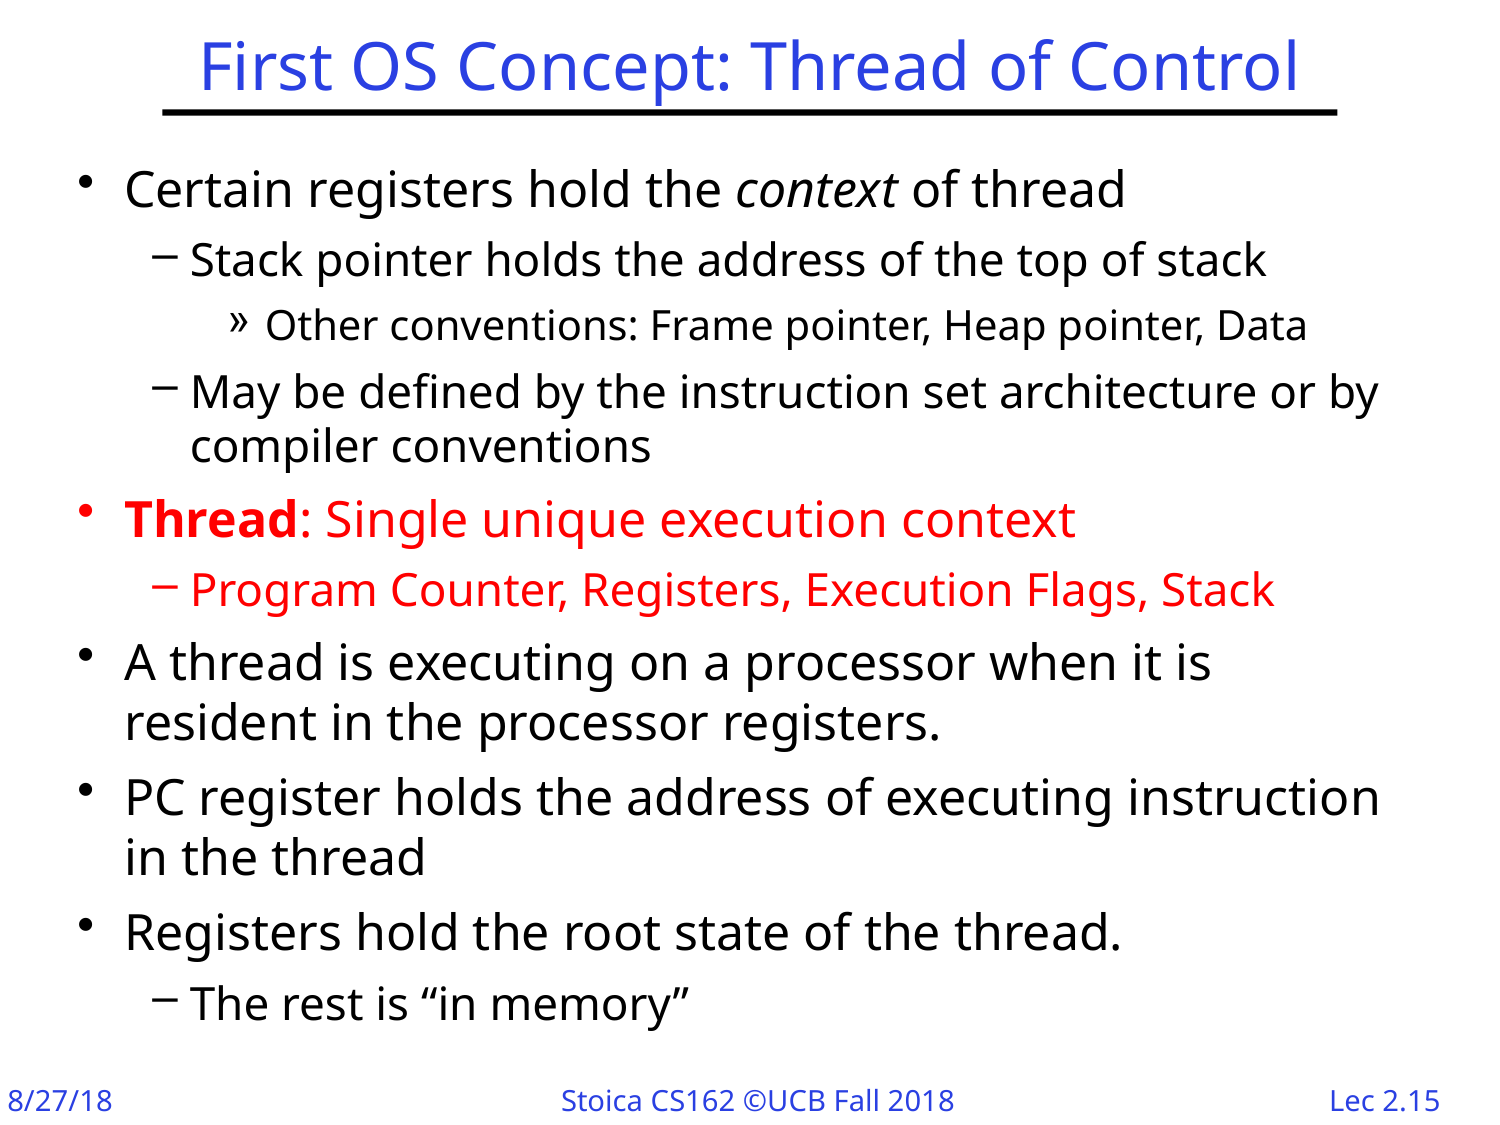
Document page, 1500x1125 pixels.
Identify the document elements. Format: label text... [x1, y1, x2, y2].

title First OS Concept: Thread of Control [162, 24, 1338, 113]
list Certain registers hold the context of thread Stack pointer holds the address of the top of stack Other conventions: Frame pointer, Heap pointer, Data May be defined by the instruction set architecture or by compiler conventions Thread: Single unique execution context Program Counter, Registers, Execution Flags, Stack A thread is executing on a processor when it is resident in the processor registers. PC register holds the address of executing instruction in the thread Registers hold the root state of the thread. The rest is “in memory” [62, 149, 1400, 1088]
